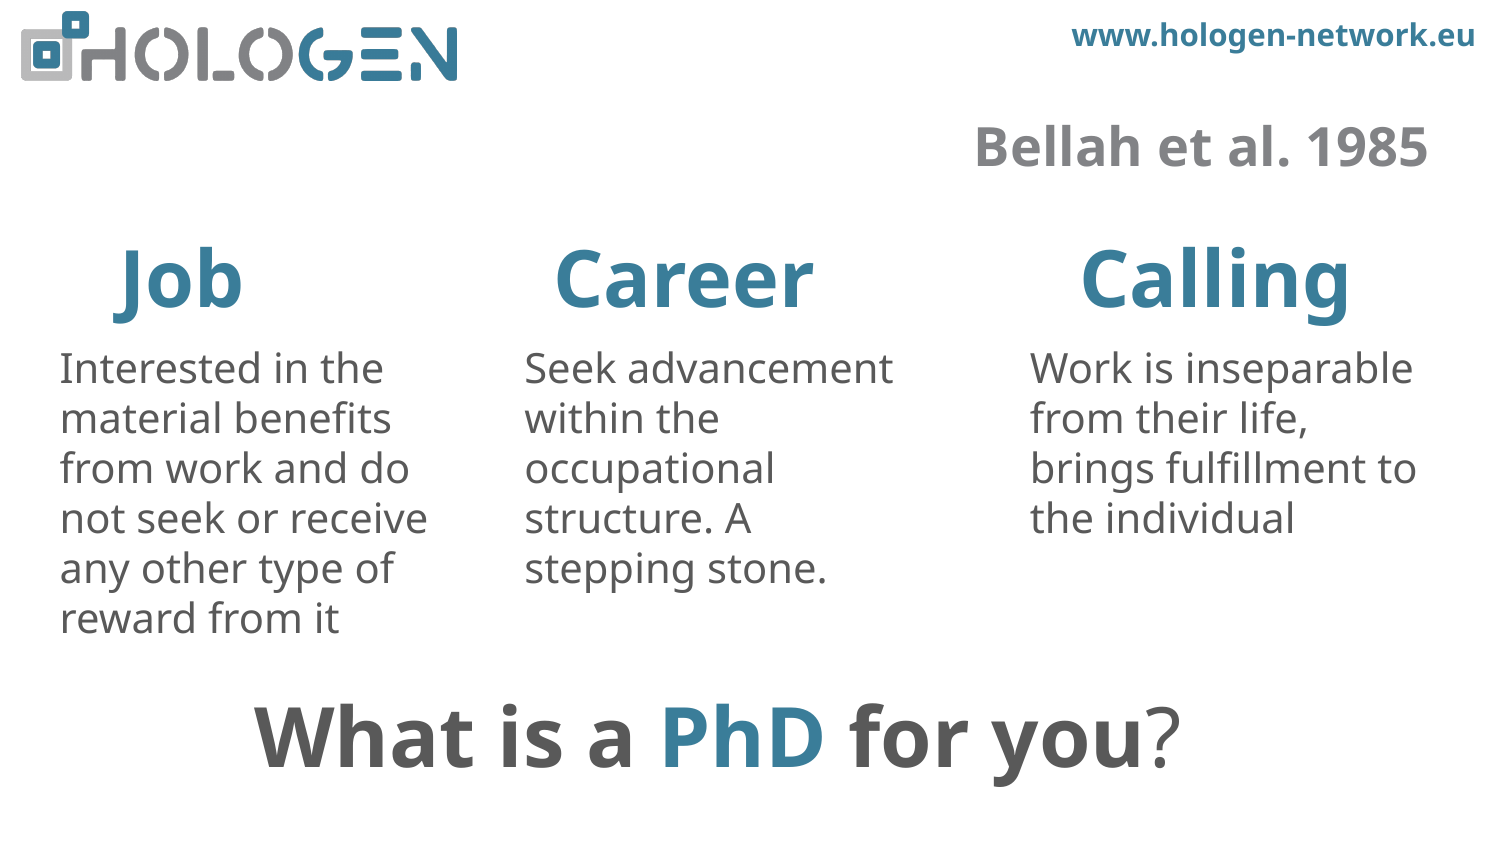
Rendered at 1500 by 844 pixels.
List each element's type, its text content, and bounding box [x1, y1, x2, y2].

picture [21, 11, 457, 82]
text_box What is a PhD for you? [125, 669, 1311, 821]
text_box Seek advancement within the occupational structure. A stepping stone. [509, 326, 940, 608]
text_box Job [104, 213, 402, 326]
text_box Bellah et al. 1985 [941, 80, 1482, 196]
text_box Calling [1064, 213, 1412, 326]
text_box Interested in the material benefits from work and do not seek or receive any other type of reward from it [44, 326, 475, 657]
text_box www.hologen-network.eu [871, 0, 1500, 68]
text_box Work is inseparable from their life, brings fulfillment to the individual [1014, 326, 1445, 557]
text_box Career [538, 213, 868, 326]
